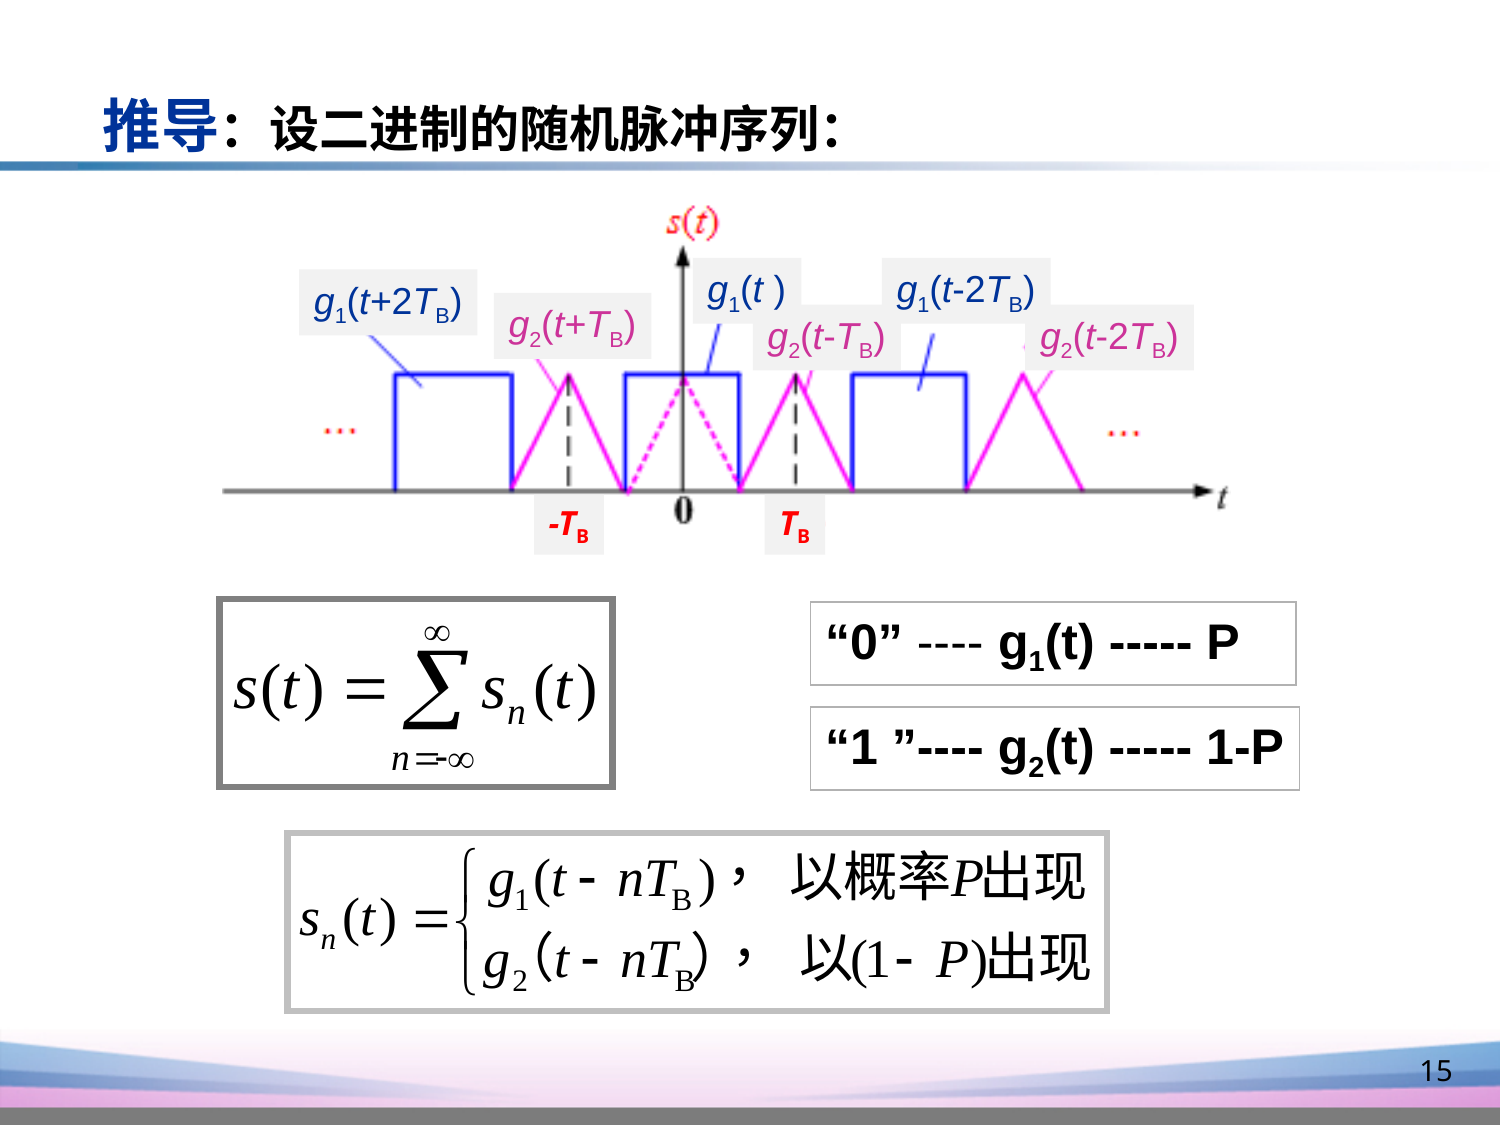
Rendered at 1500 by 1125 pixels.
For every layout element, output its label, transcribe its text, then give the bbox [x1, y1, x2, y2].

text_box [222, 198, 1231, 551]
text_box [222, 601, 610, 784]
text_box 推导：设二进制的随机脉冲序列： [88, 82, 1055, 167]
text_box “1 ”---- g2(t) ----- 1-P [810, 707, 1300, 791]
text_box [290, 836, 1105, 1008]
text_box “0” ---- g1(t) ----- P [810, 601, 1297, 685]
slide_number 15 [1154, 1023, 1468, 1100]
picture [0, 0, 1500, 1125]
